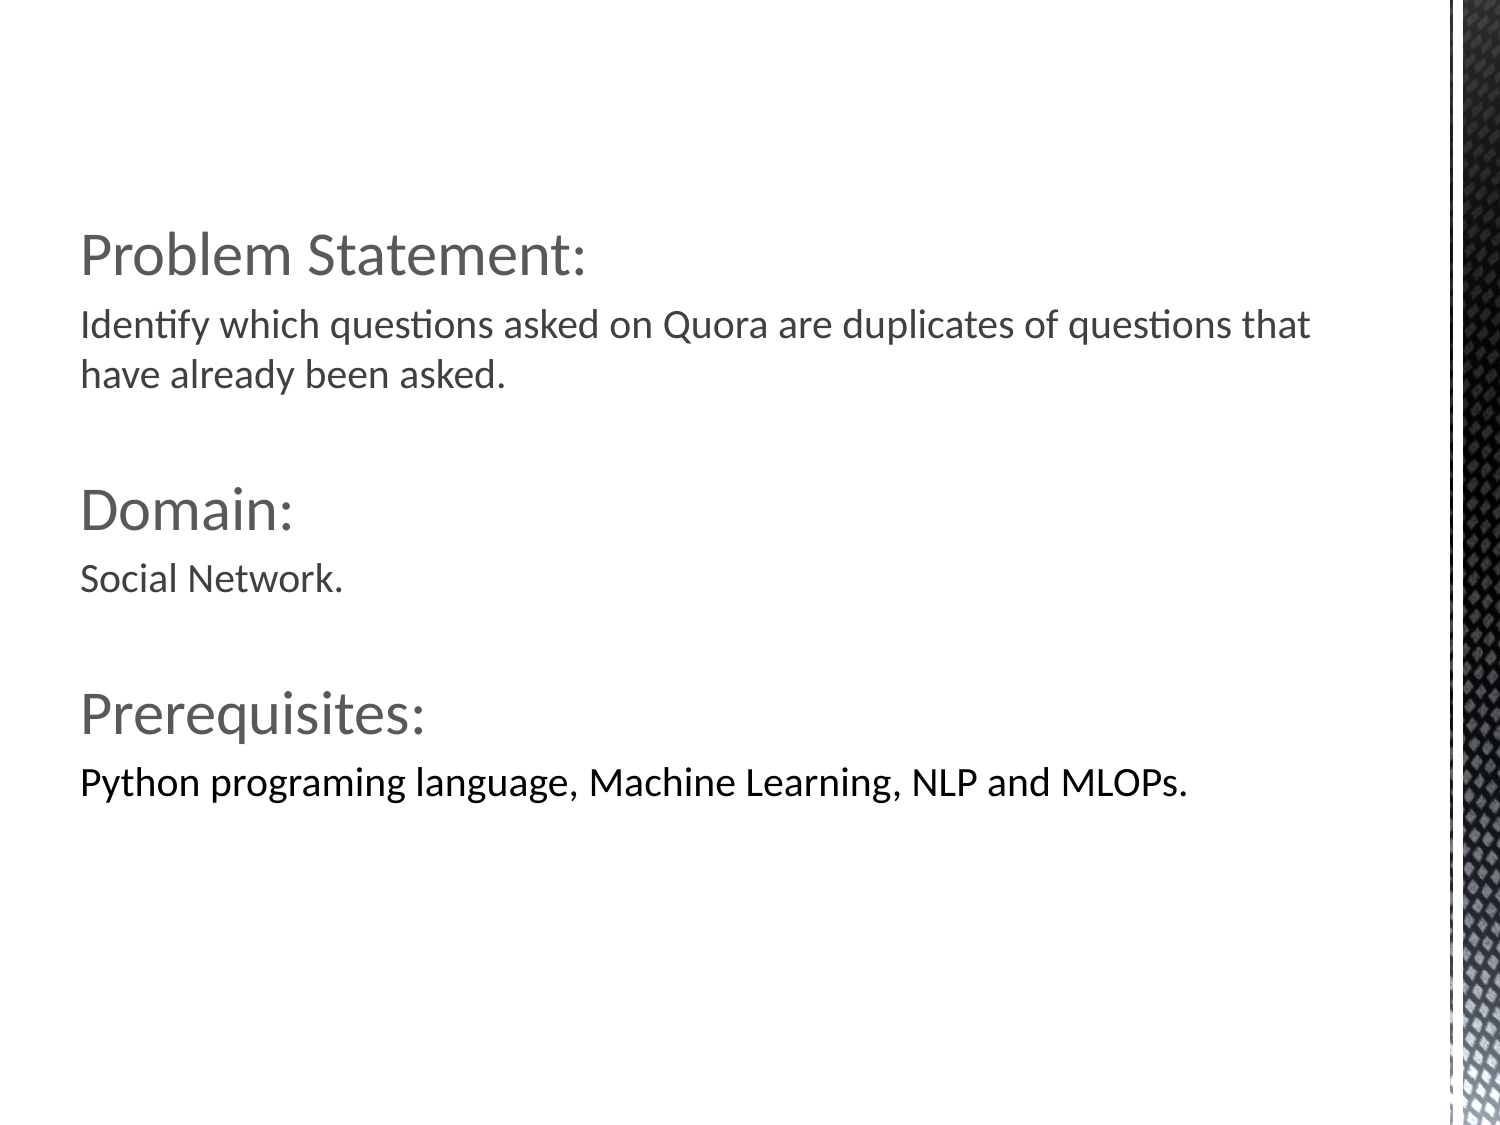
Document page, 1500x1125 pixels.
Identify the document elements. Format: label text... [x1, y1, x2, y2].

list Problem Statement: Identify which questions asked on Quora are duplicates of questions that have already been asked. Domain: Social Network. Prerequisites: Python programing language, Machine Learning, NLP and MLOPs. [64, 125, 1412, 894]
picture [1447, 0, 1500, 1125]
